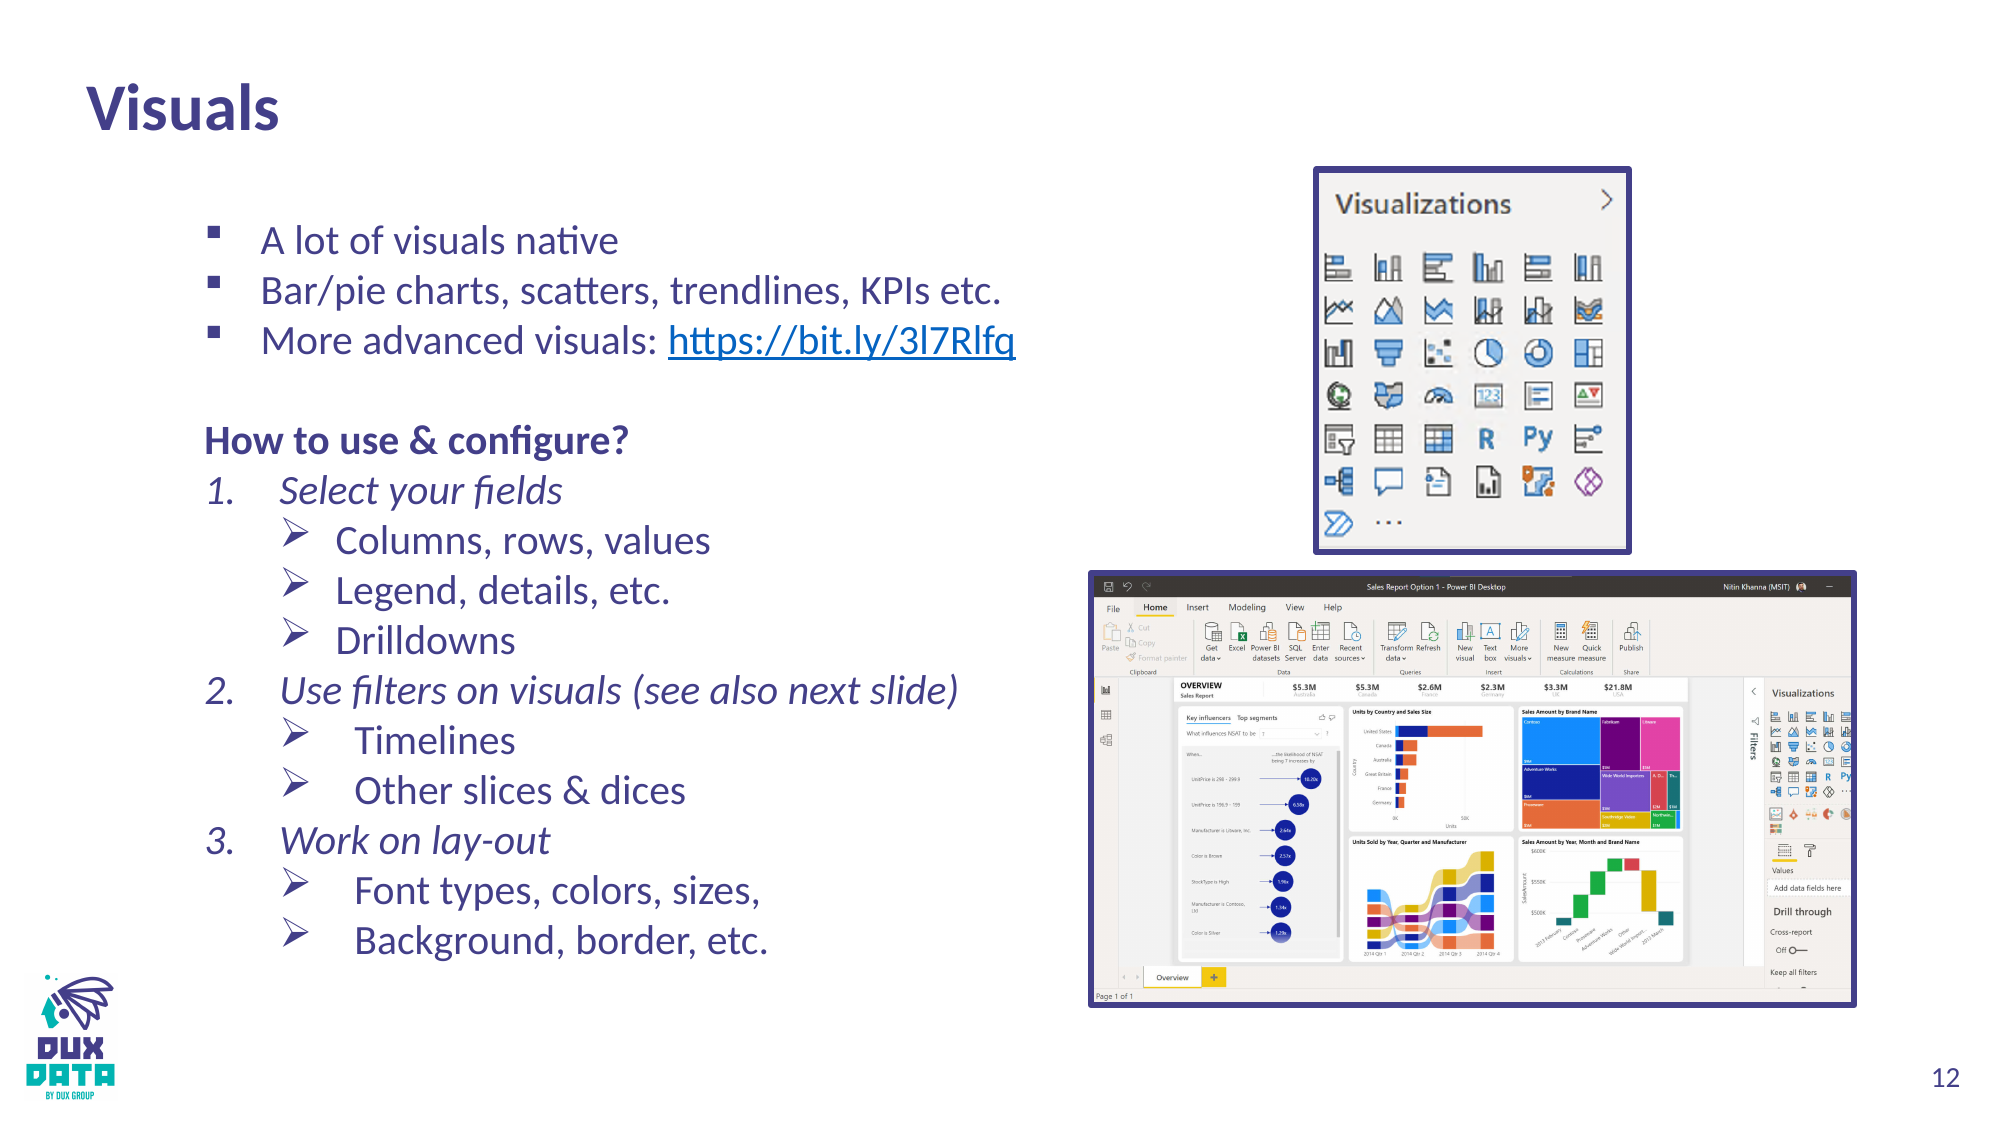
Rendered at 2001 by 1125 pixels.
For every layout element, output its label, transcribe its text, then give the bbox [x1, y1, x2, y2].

text_box 12 [1862, 1050, 1975, 1101]
picture [1094, 576, 1852, 1002]
picture [24, 973, 118, 1101]
picture [1319, 172, 1626, 549]
text_box A lot of visuals native Bar/pie charts, scatters, trendlines, KPIs etc. More advanced visuals: https://bit.ly/3l7Rlfq How to use & configure? Select your fields Columns, rows, values Legend, details, etc. Drilldowns Use filters on visuals (see also next slide) Timelines Other slices & dices Work on lay-out Font types, colors, sizes, Background, border, etc. [189, 205, 1288, 971]
text_box Visuals [71, 56, 573, 152]
